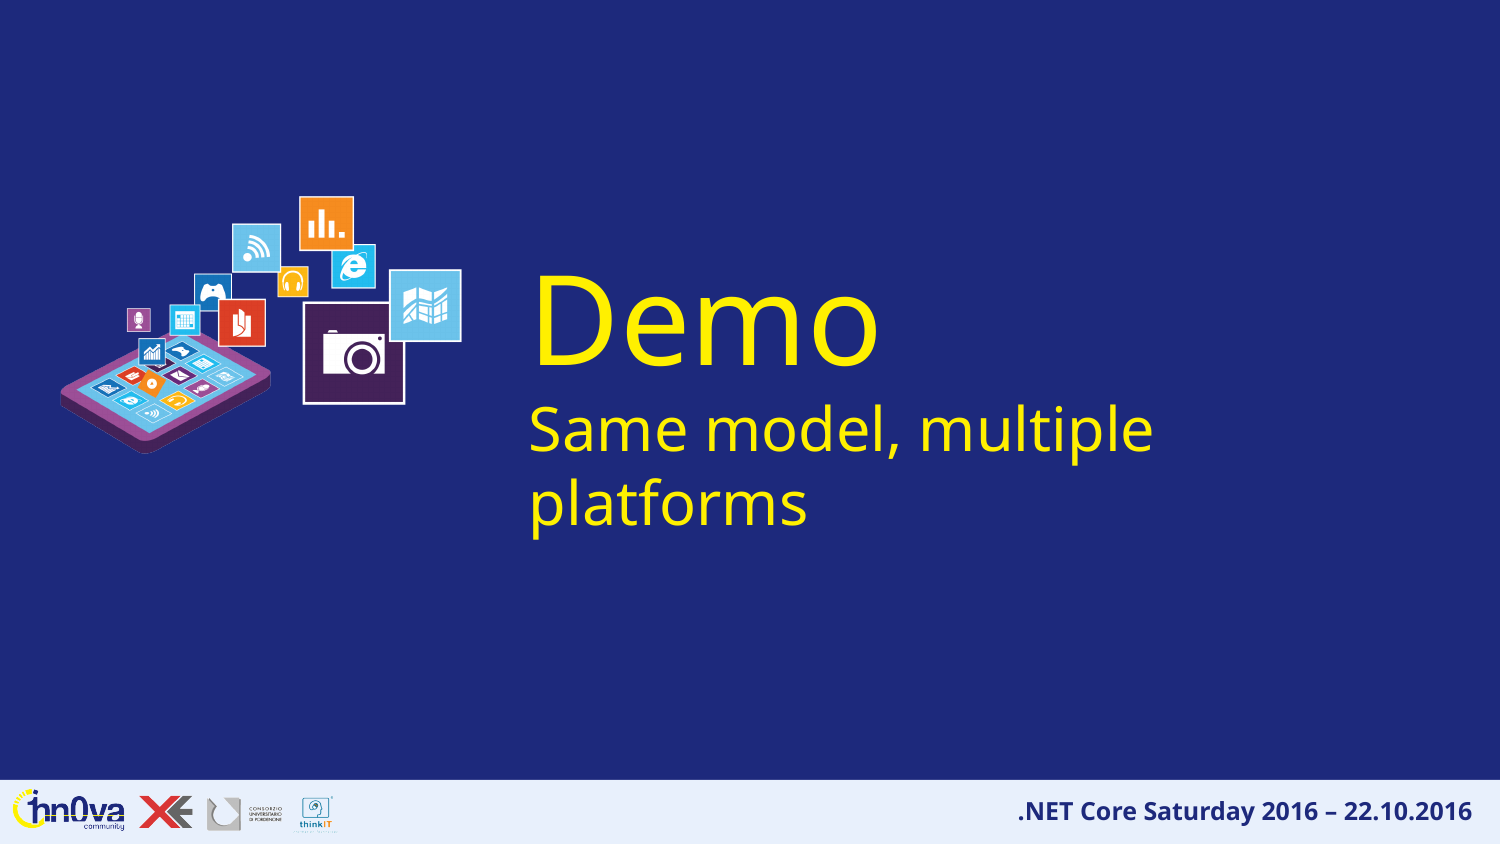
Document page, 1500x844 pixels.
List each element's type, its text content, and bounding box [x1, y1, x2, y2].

picture [205, 796, 283, 832]
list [47, 152, 479, 486]
title Demo Same model, multiple platforms [513, 225, 1417, 414]
picture [10, 789, 126, 832]
picture [293, 792, 339, 834]
picture [136, 792, 195, 830]
